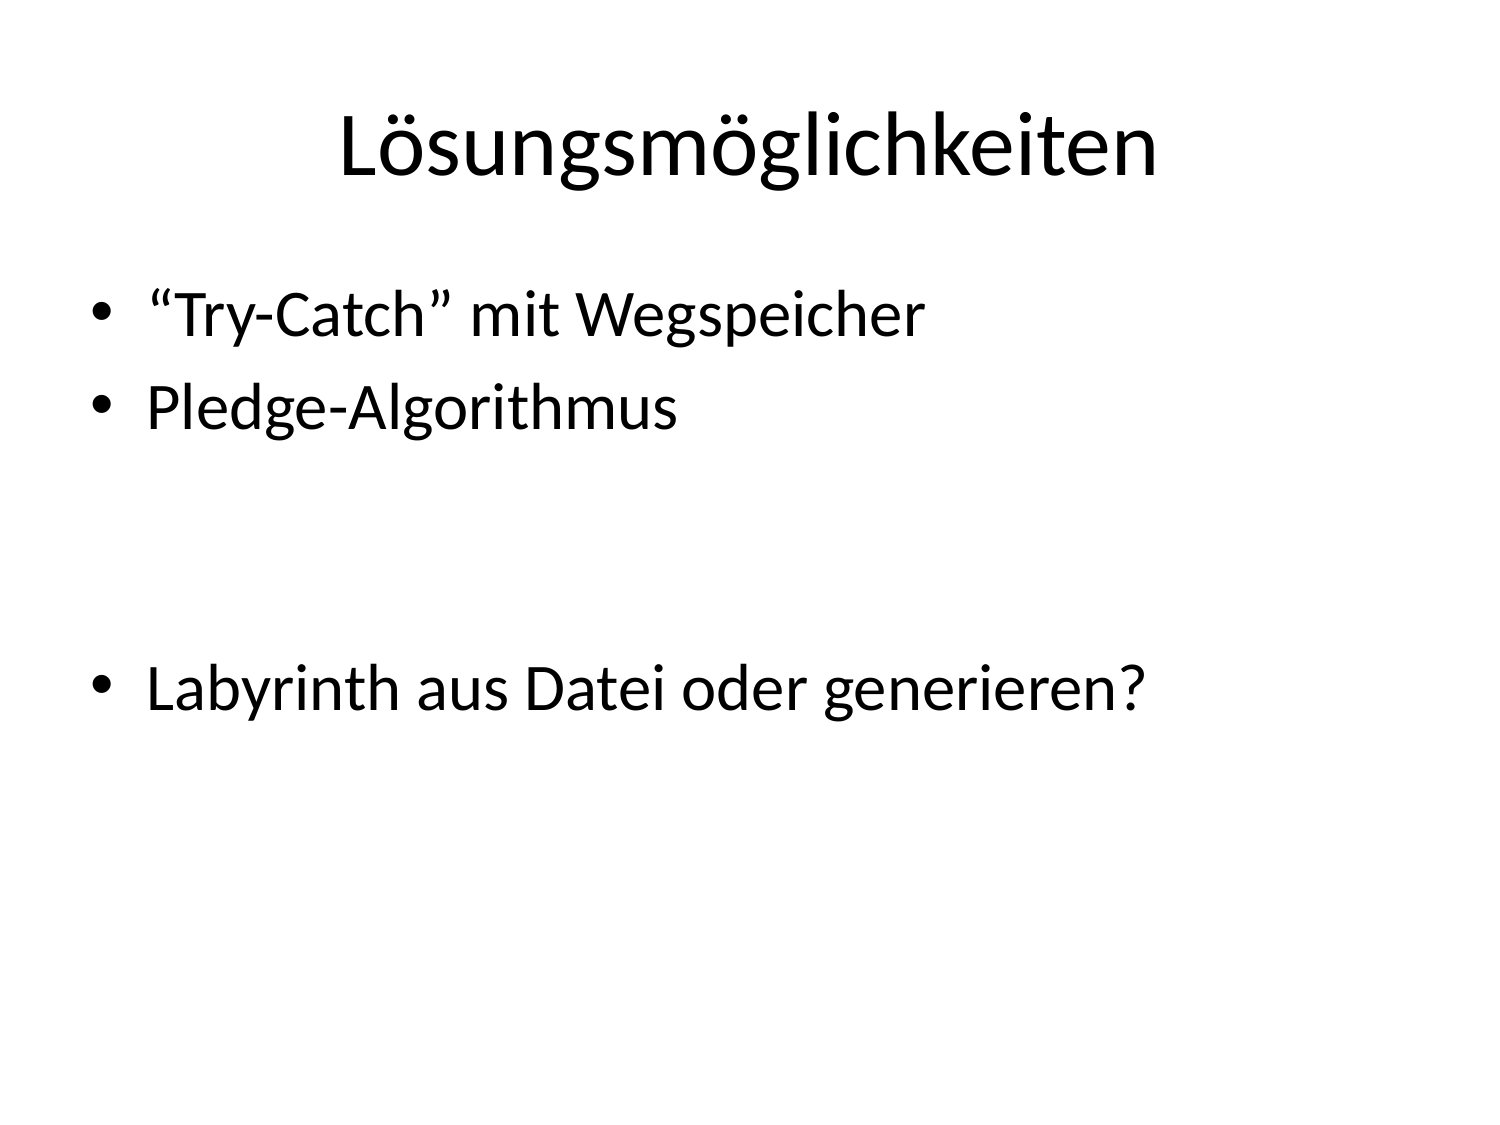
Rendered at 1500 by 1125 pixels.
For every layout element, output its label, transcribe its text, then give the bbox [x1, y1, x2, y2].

title Lösungsmöglichkeiten [75, 45, 1425, 233]
list “Try-Catch” mit Wegspeicher Pledge-Algorithmus Labyrinth aus Datei oder generieren? [75, 262, 1425, 1005]
